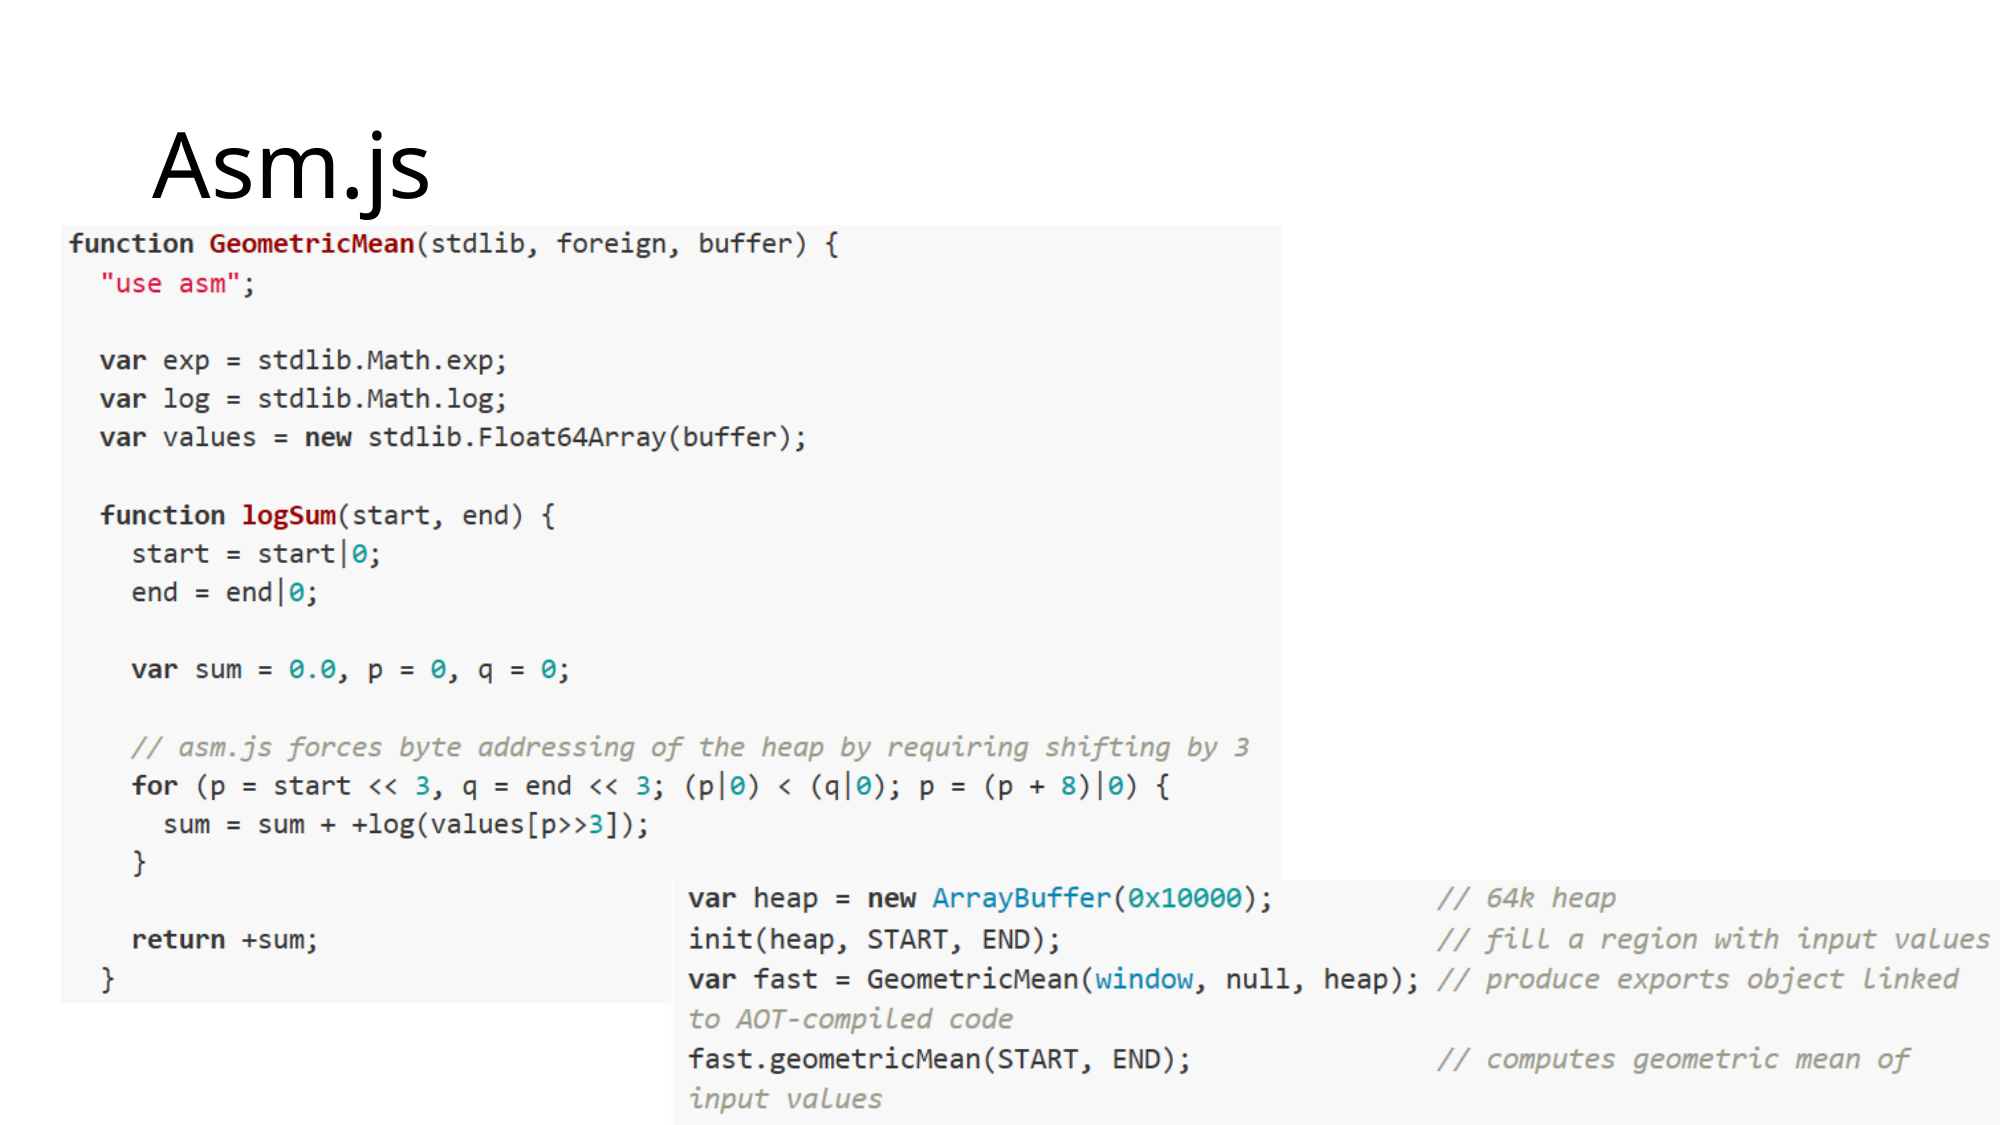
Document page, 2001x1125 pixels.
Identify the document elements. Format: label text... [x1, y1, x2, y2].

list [61, 225, 1281, 1003]
title Asm.js [137, 59, 1863, 278]
picture [671, 880, 2000, 1125]
